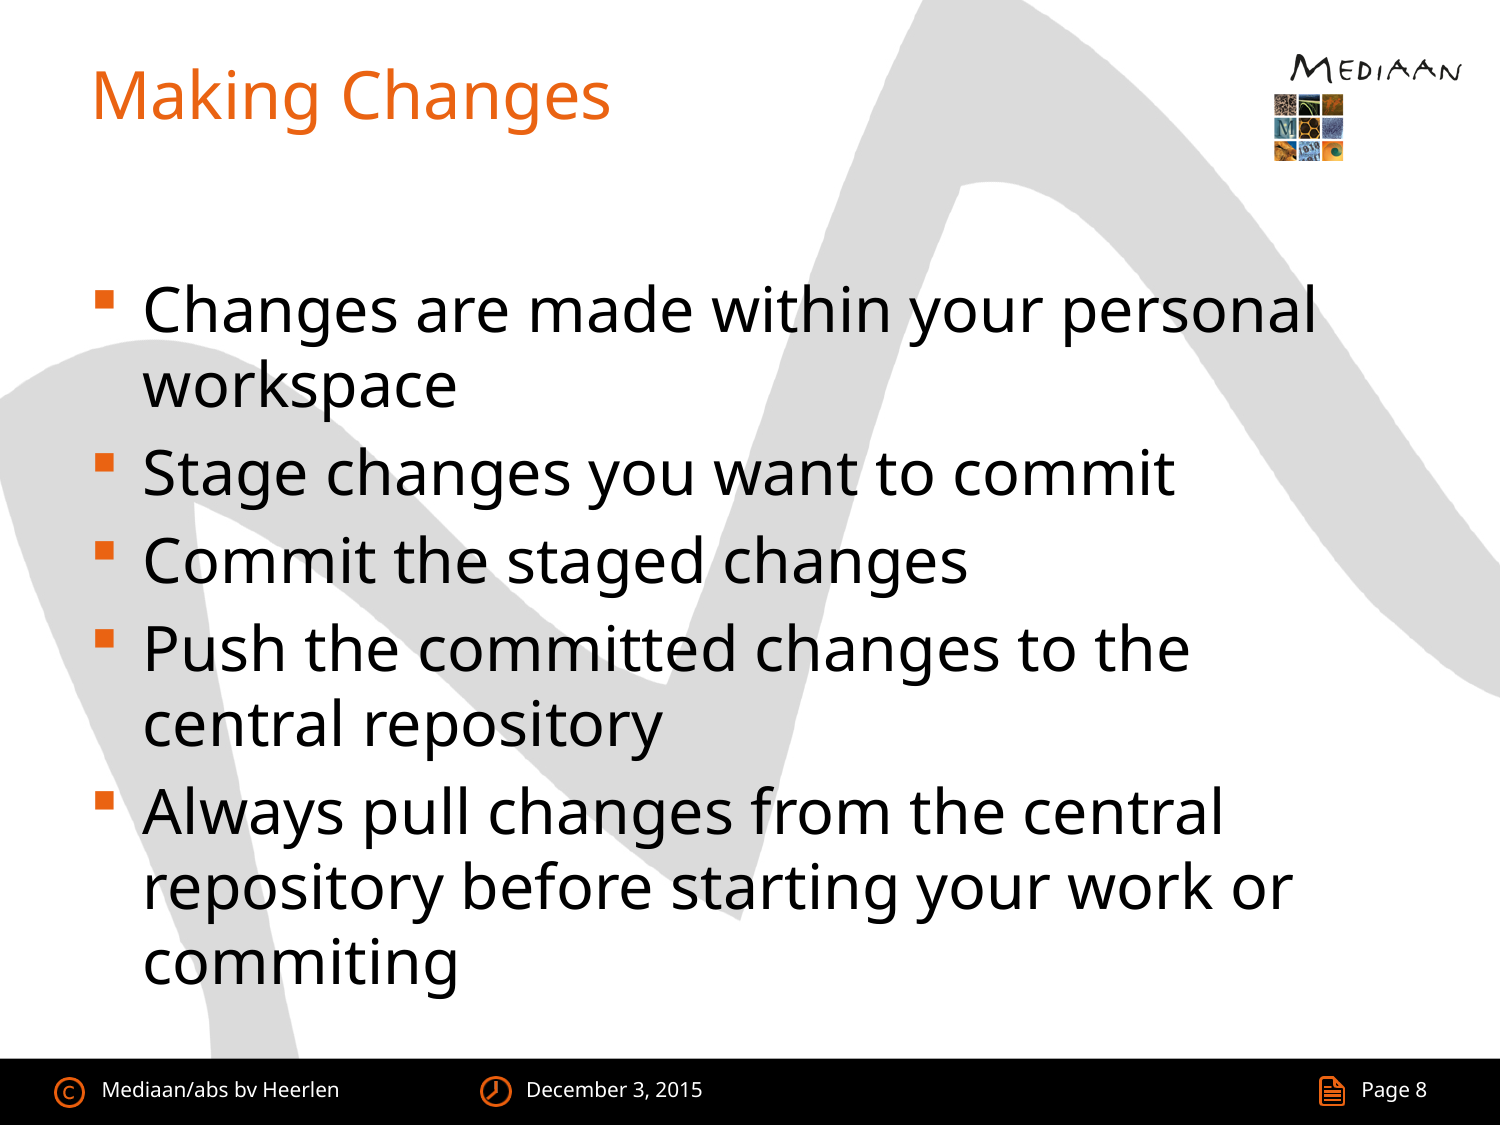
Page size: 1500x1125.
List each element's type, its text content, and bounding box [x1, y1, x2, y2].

picture [0, 0, 1500, 1058]
picture [54, 1077, 85, 1108]
title Making Changes [75, 45, 1258, 233]
list Changes are made within your personal workspace Stage changes you want to commit Commit the staged changes Push the committed changes to the central repository Always pull changes from the central repository before starting your work or commiting [75, 262, 1425, 1005]
picture [1319, 1076, 1345, 1106]
picture [480, 1076, 512, 1107]
